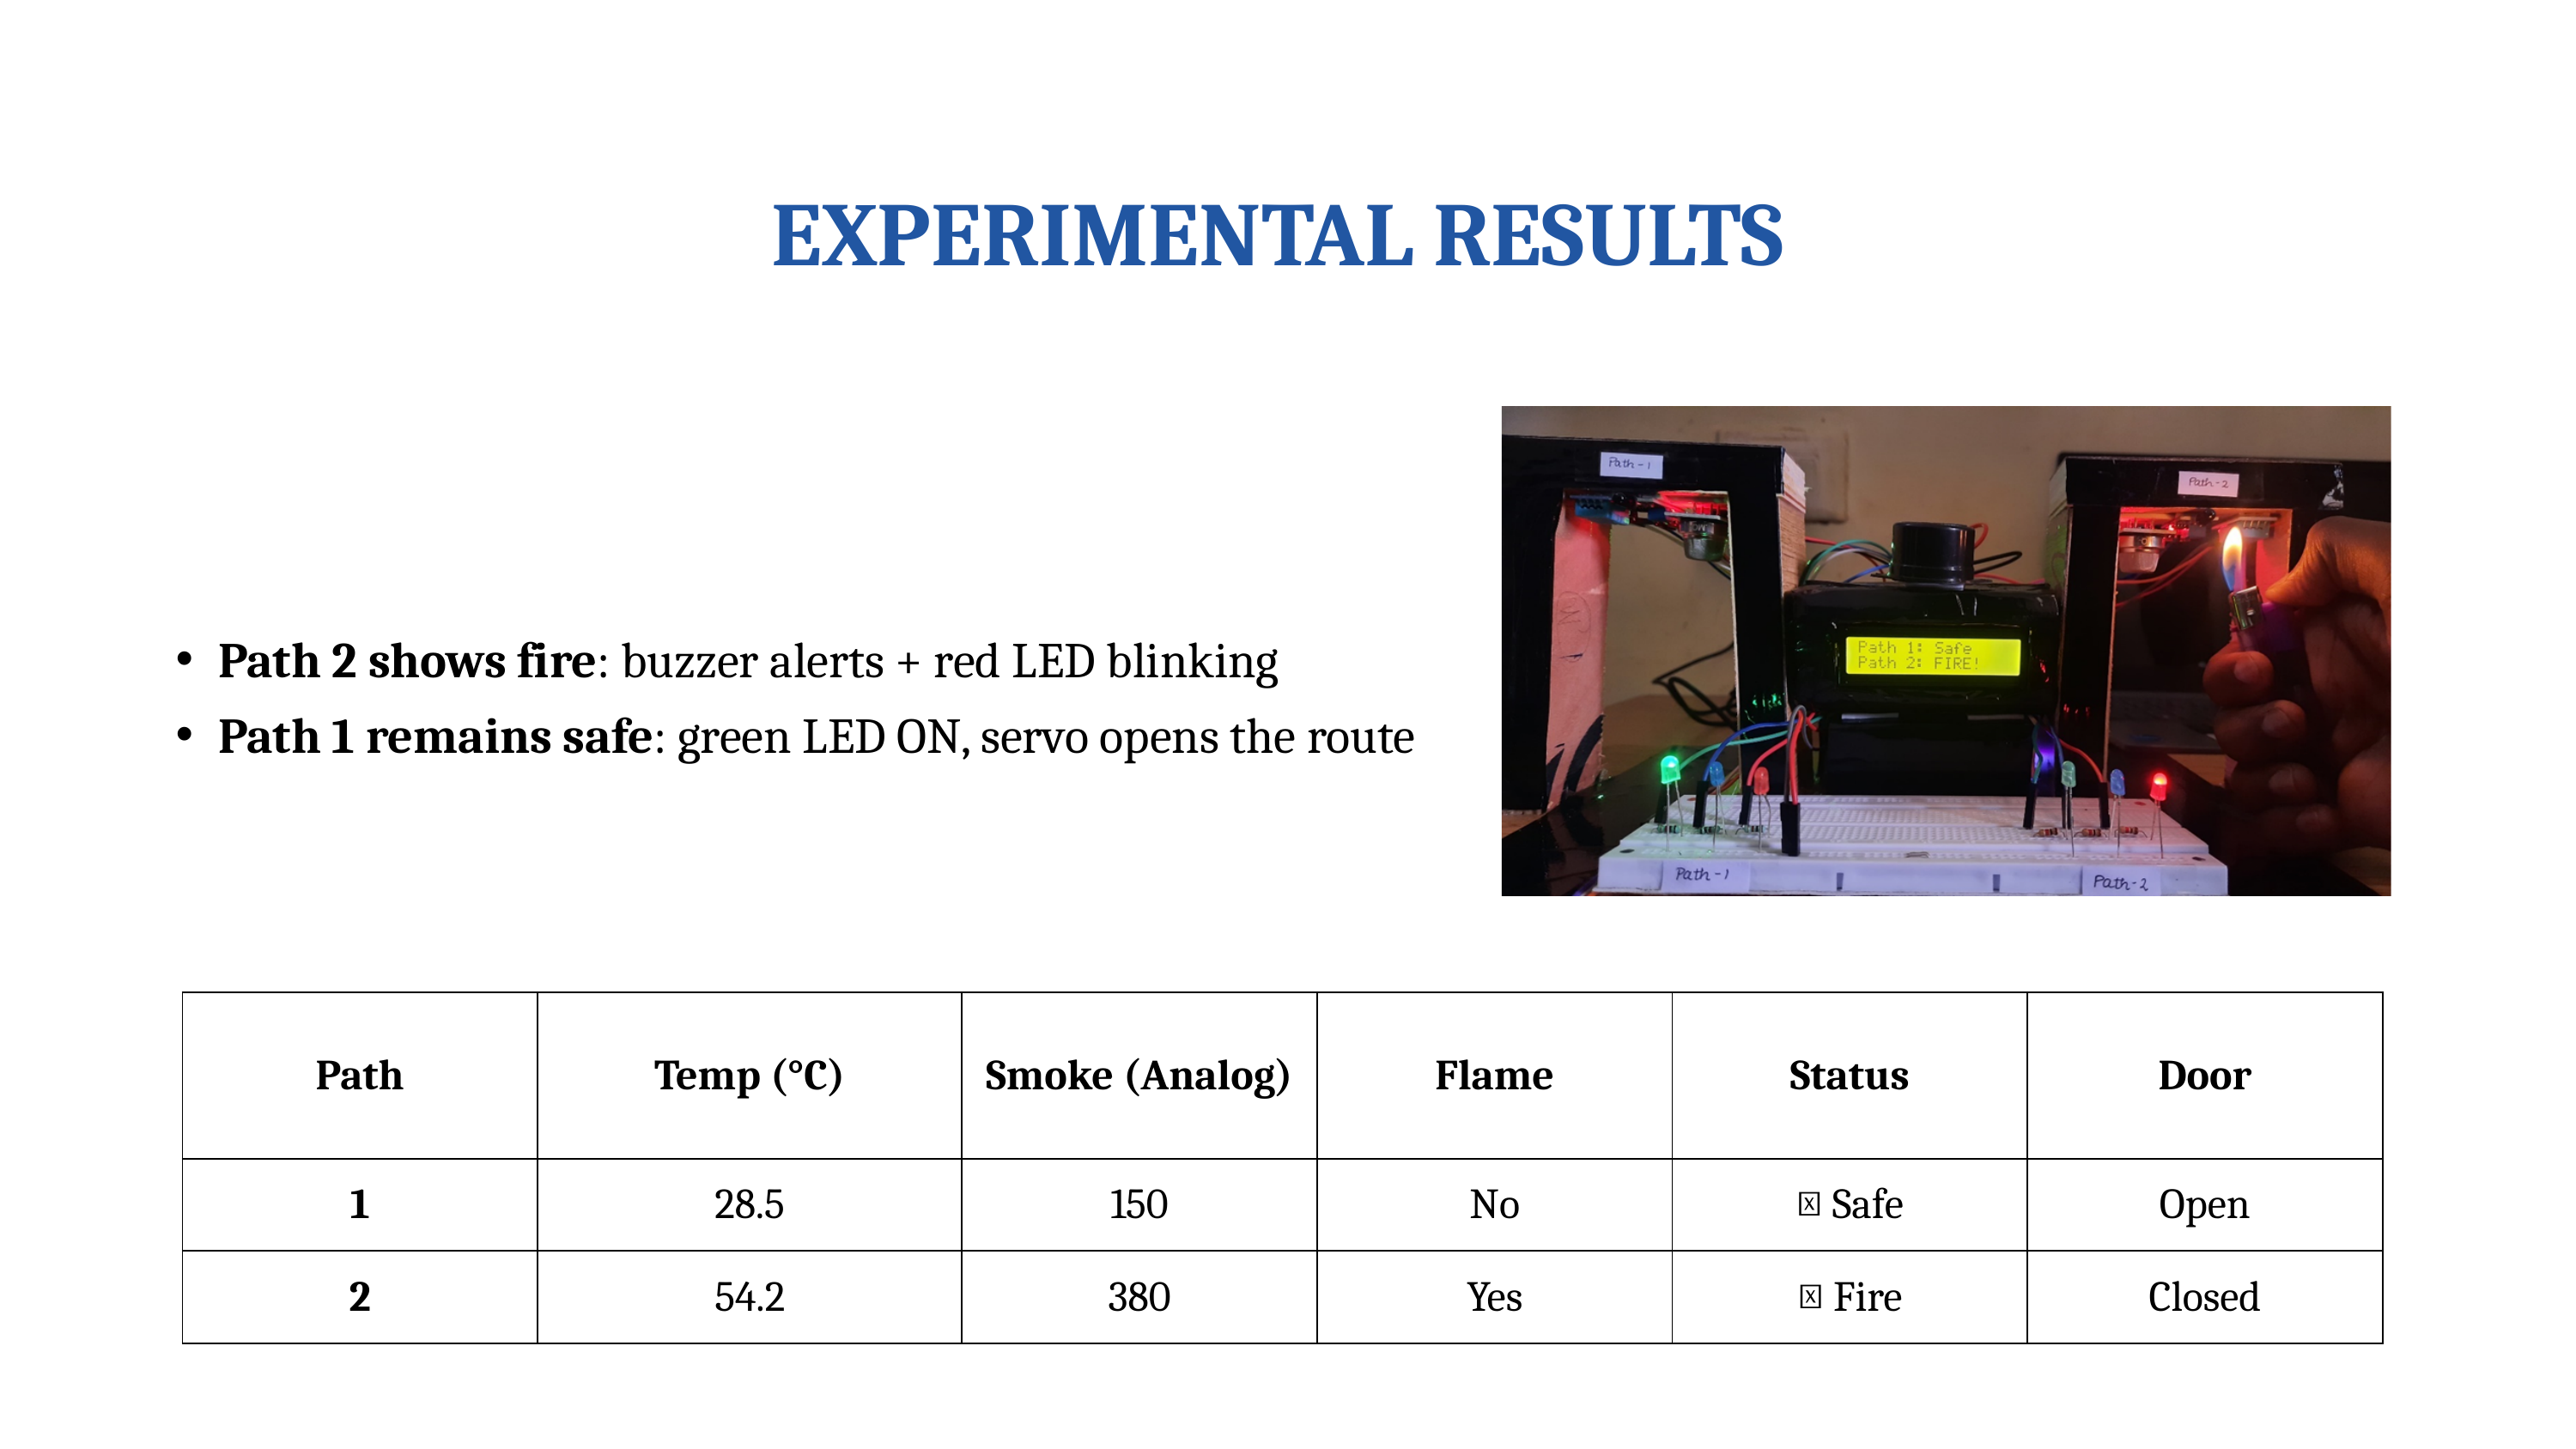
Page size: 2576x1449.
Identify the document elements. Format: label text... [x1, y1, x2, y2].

table_cell 380 [963, 1252, 1316, 1343]
table_header Smoke (Analog) [963, 993, 1316, 1158]
table_cell ✅ Safe [1673, 1160, 2026, 1250]
table_cell 150 [963, 1160, 1316, 1250]
table_cell 54.2 [538, 1252, 961, 1343]
text_box Path 2 shows fire: buzzer alerts + red LED blinking Path 1 remains safe: green LED ON, servo opens the route [133, 613, 1502, 839]
table_header Status [1673, 993, 2026, 1158]
text_box EXPERIMENTAL RESULTS [759, 156, 1817, 284]
text_box [1501, 406, 2391, 896]
table_cell 2 [183, 1252, 537, 1343]
table_cell No [1318, 1160, 1672, 1250]
table_cell Open [2028, 1160, 2382, 1250]
table_header Temp (°C) [538, 993, 961, 1158]
table_cell Yes [1318, 1252, 1672, 1343]
table_header Path [183, 993, 537, 1158]
table_cell 28.5 [538, 1160, 961, 1250]
table_cell 🔥 Fire [1673, 1252, 2026, 1343]
table_header Flame [1318, 993, 1672, 1158]
table_header Door [2028, 993, 2382, 1158]
table_cell 1 [183, 1160, 537, 1250]
table_cell Closed [2028, 1252, 2382, 1343]
